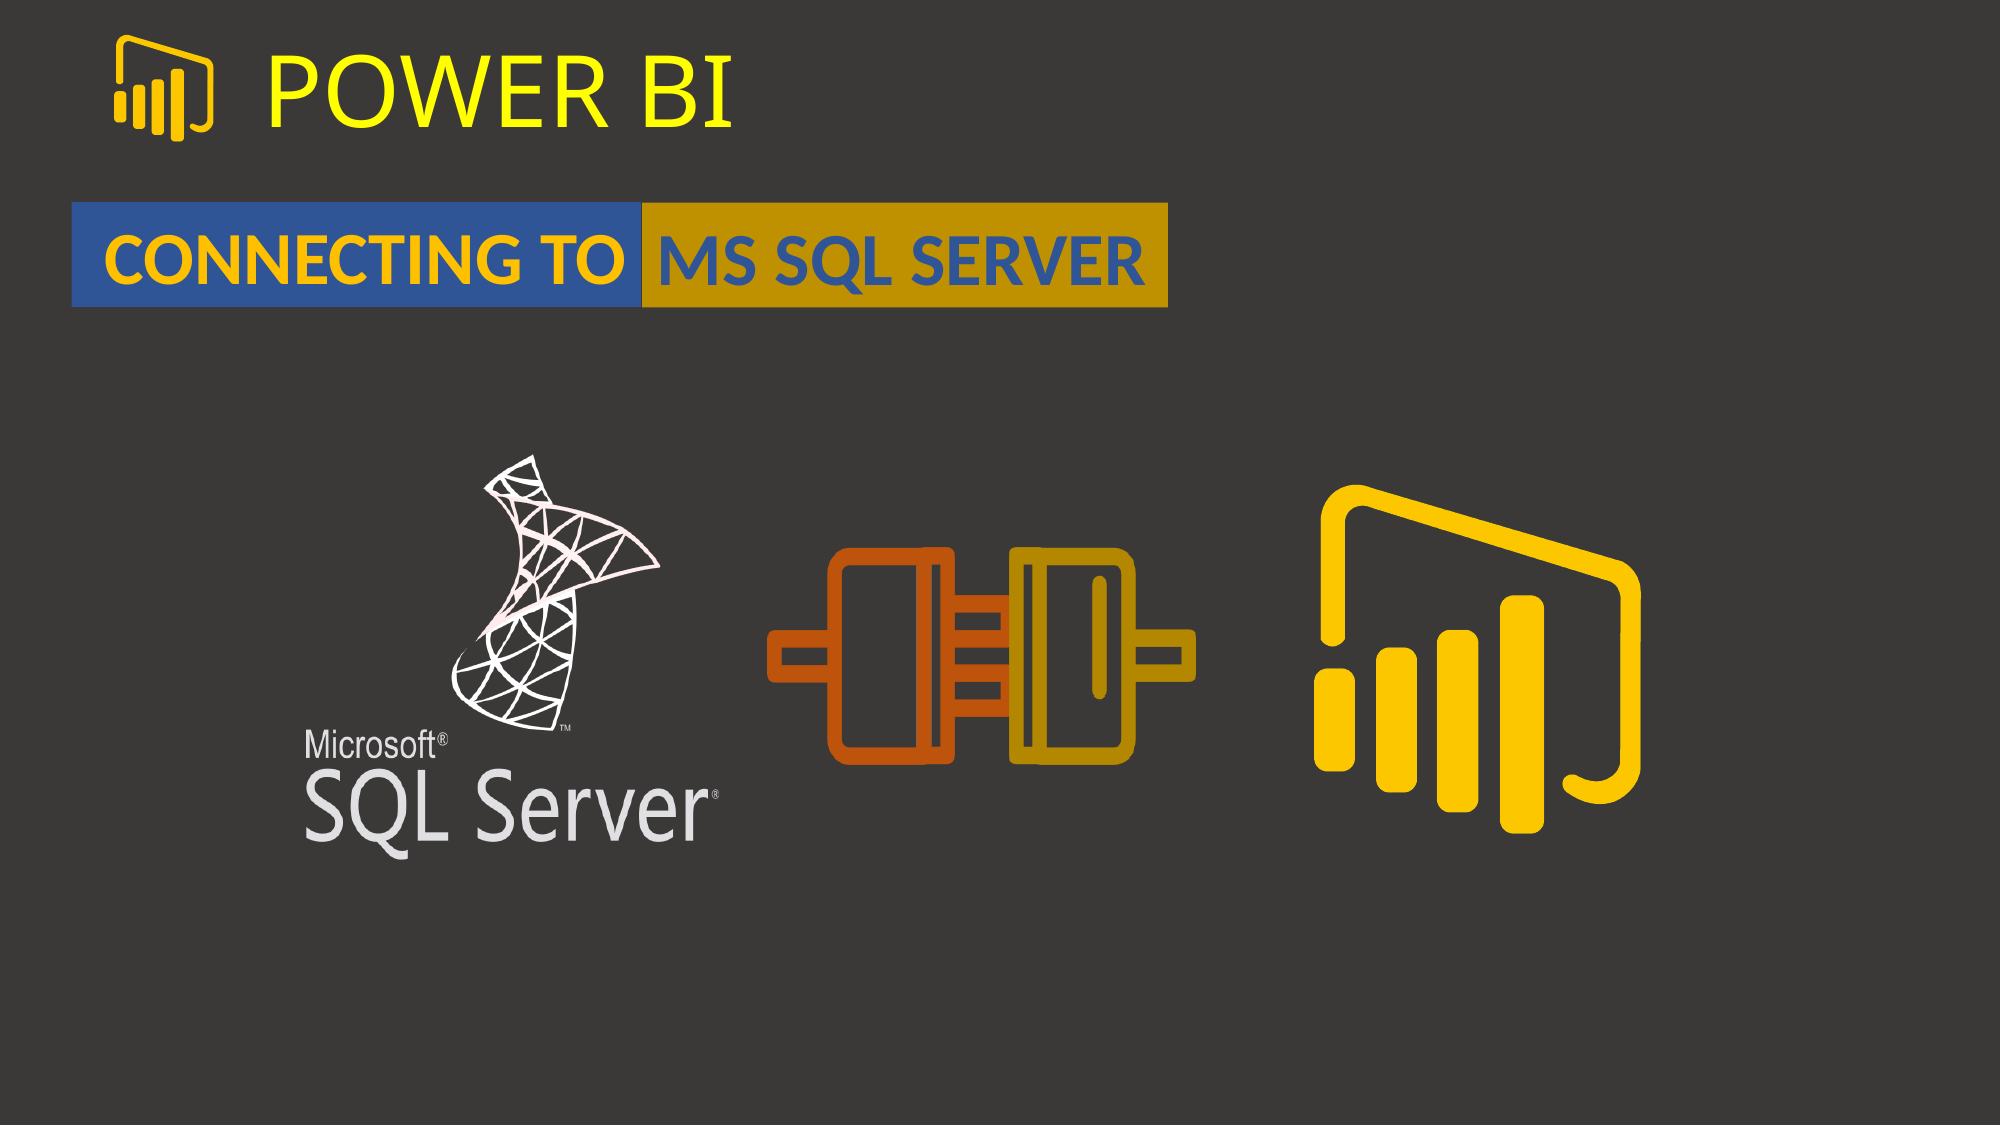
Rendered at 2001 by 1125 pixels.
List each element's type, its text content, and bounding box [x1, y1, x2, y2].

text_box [61, 19, 909, 156]
text_box CONNECTING TO [71, 202, 641, 307]
picture [766, 368, 1813, 945]
picture [306, 409, 719, 904]
text_box MS SQL SERVER [642, 202, 1168, 308]
